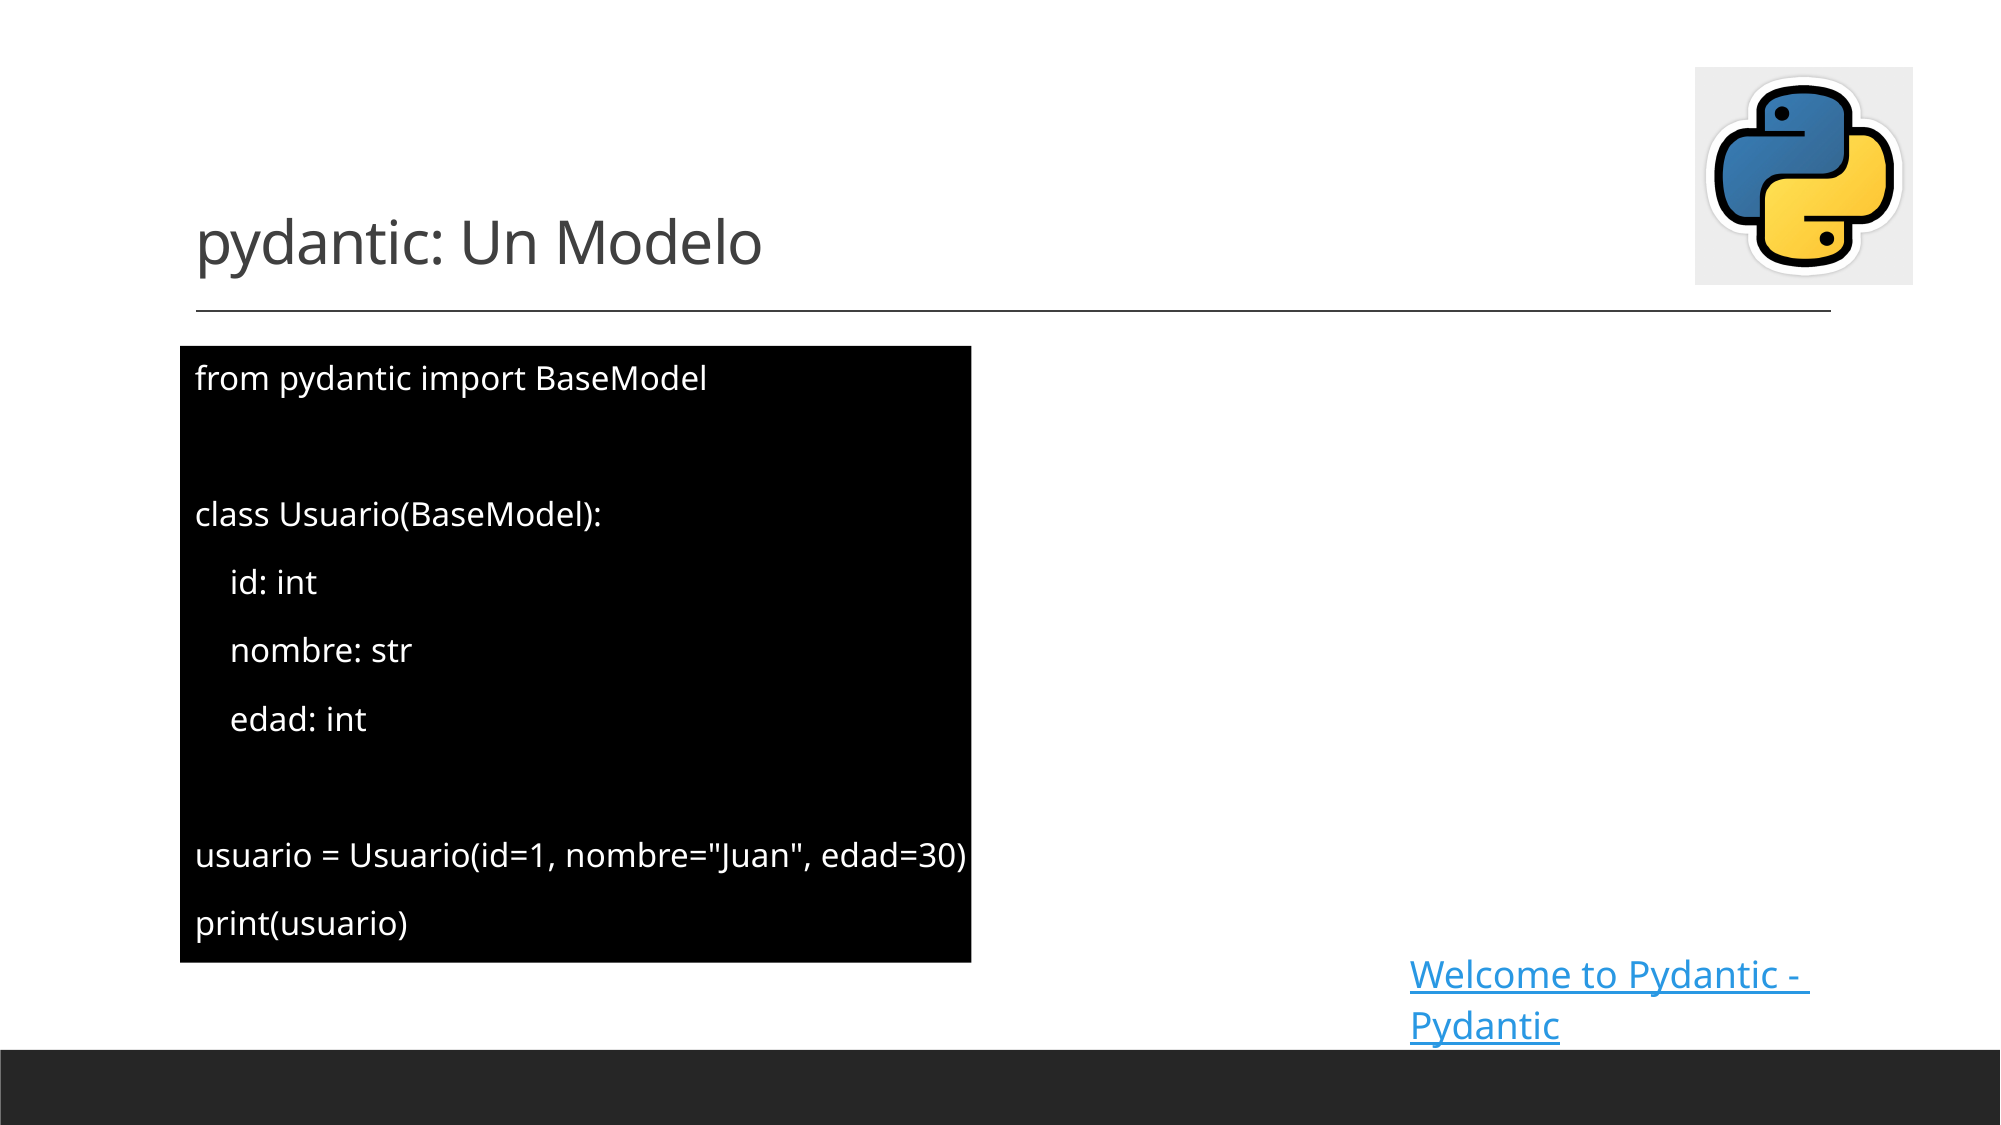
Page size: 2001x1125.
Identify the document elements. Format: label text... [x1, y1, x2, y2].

list from pydantic import BaseModel class Usuario(BaseModel): id: int nombre: str edad: int usuario = Usuario(id=1, nombre="Juan", edad=30) print(usuario) [180, 345, 972, 963]
text_box pydantic: Un Modelo [180, 204, 1506, 285]
picture [1694, 67, 1913, 286]
text_box Welcome to Pydantic - Pydantic [1395, 943, 1962, 1060]
